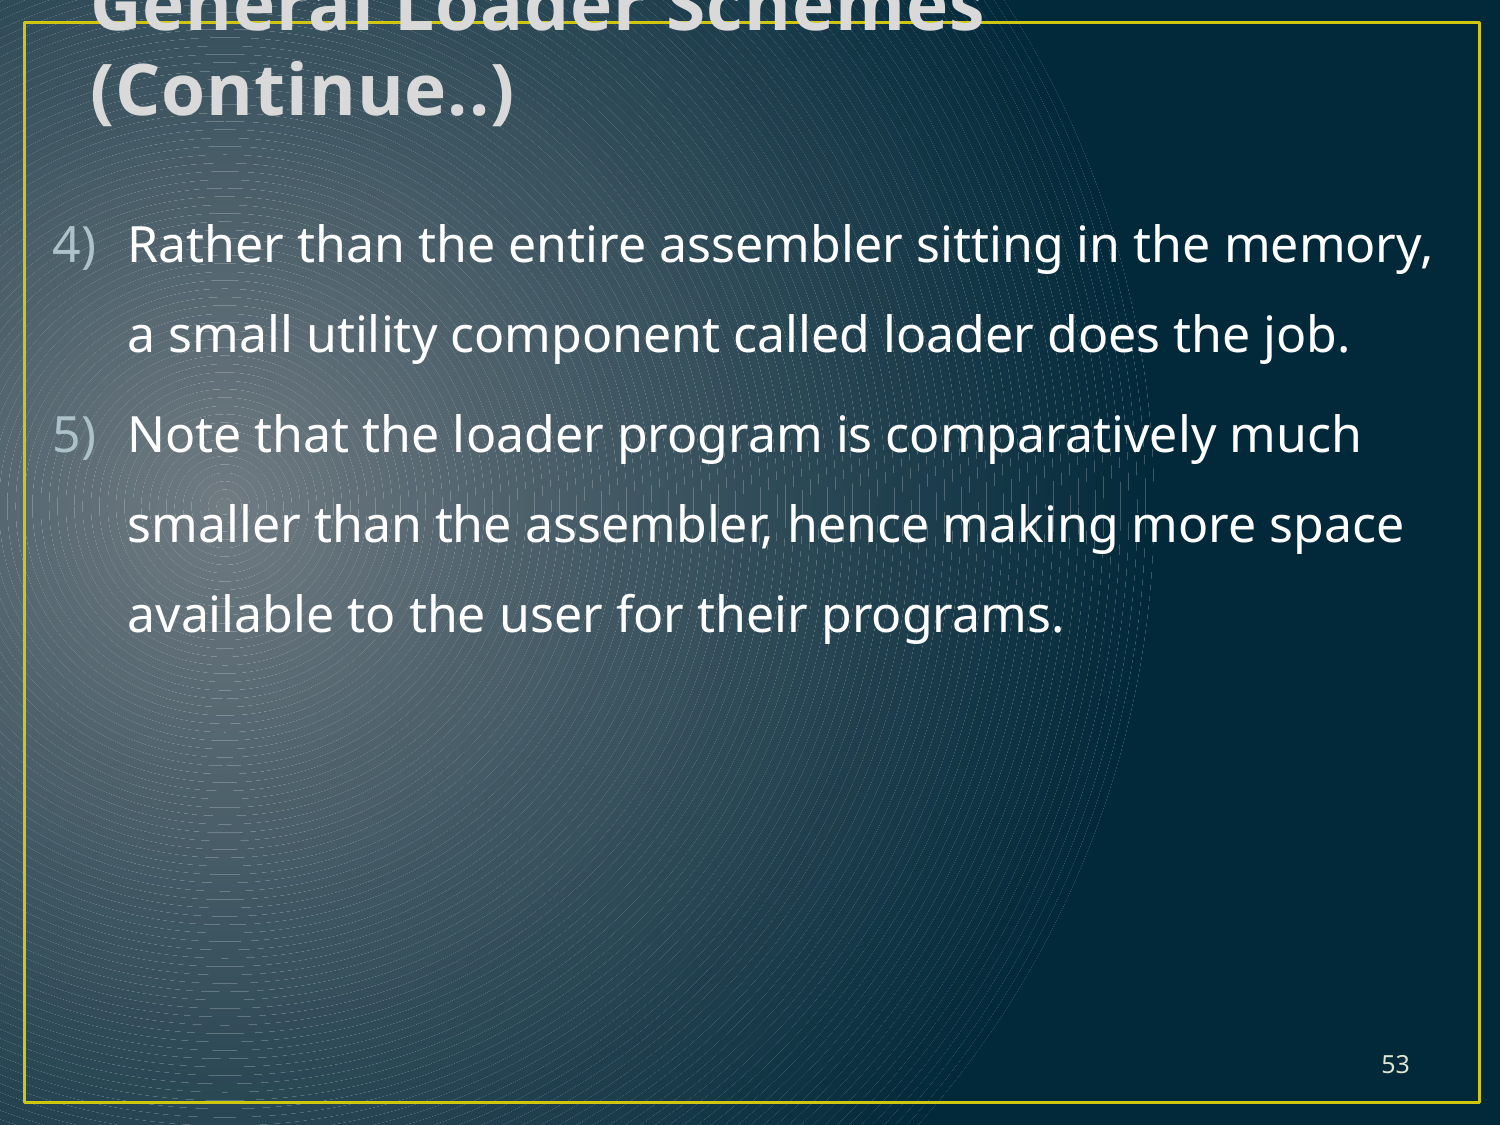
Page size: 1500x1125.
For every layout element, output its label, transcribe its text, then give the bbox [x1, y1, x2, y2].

title General Loader Schemes (Continue..) [75, 0, 1425, 138]
list Rather than the entire assembler sitting in the memory, a small utility component called loader does the job. Note that the loader program is comparatively much smaller than the assembler, hence making more space available to the user for their programs. [37, 174, 1463, 1000]
slide_number 53 [1074, 1035, 1425, 1096]
footer [464, 1035, 1036, 1096]
